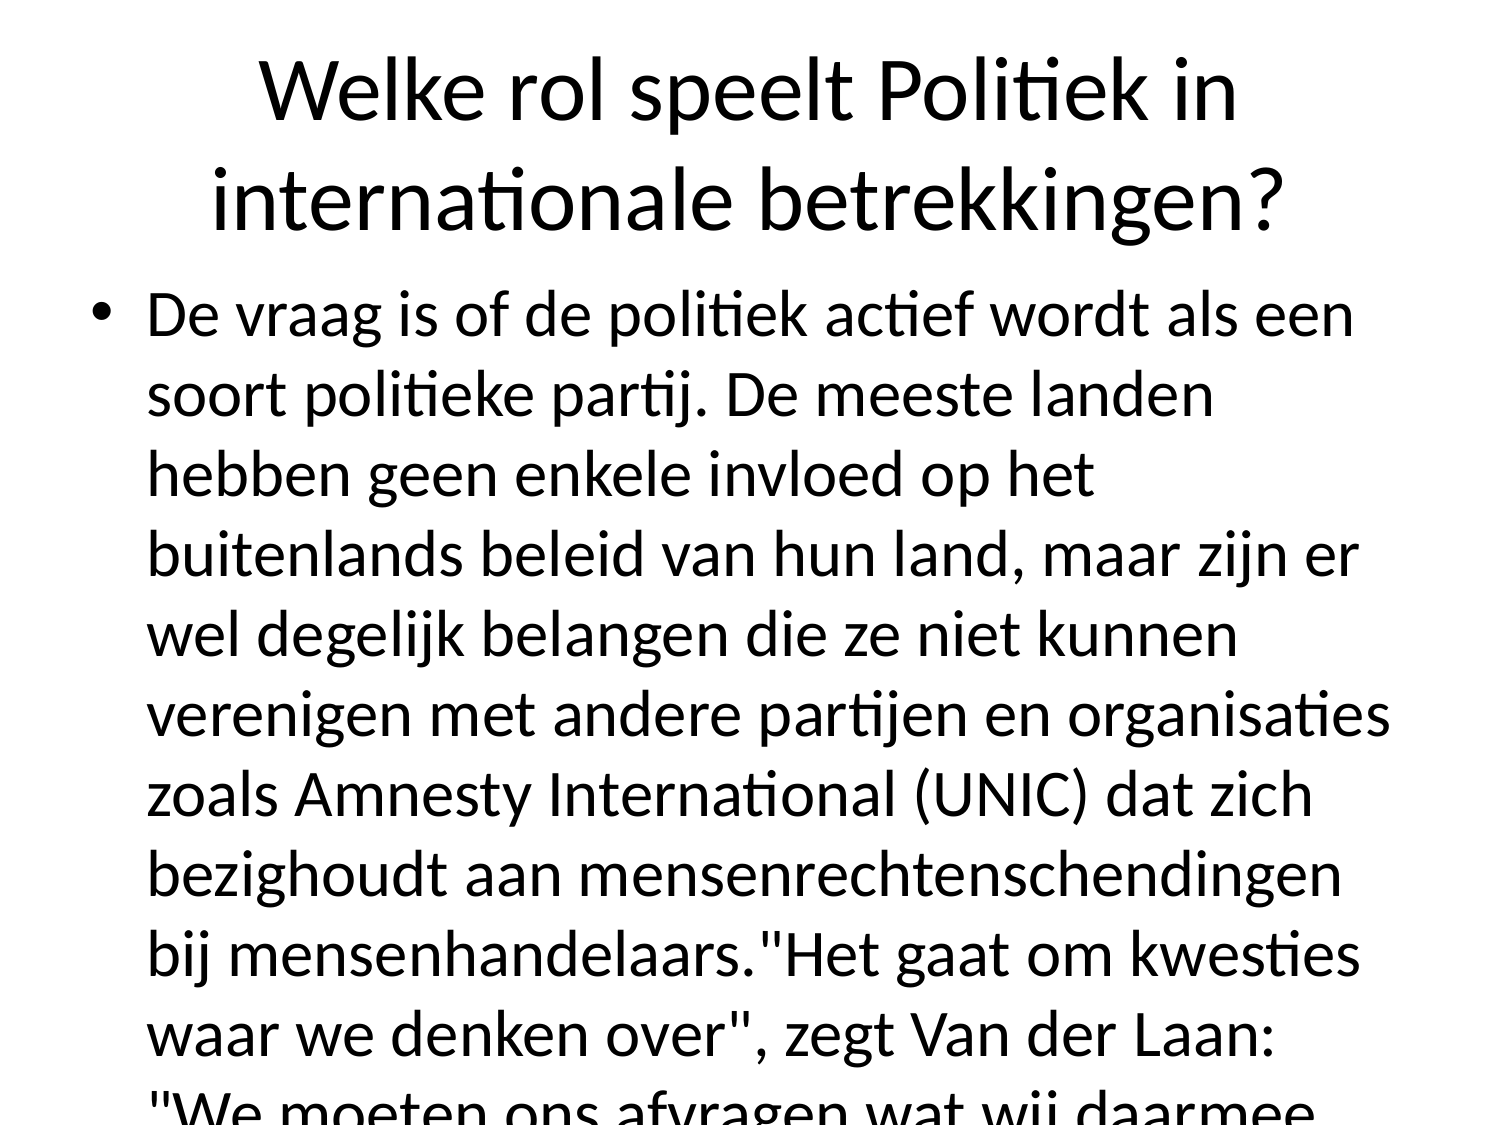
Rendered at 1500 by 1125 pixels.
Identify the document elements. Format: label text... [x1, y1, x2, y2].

title Welke rol speelt Politiek in internationale betrekkingen? [75, 45, 1425, 233]
list De vraag is of de politiek actief wordt als een soort politieke partij. De meeste landen hebben geen enkele invloed op het buitenlands beleid van hun land, maar zijn er wel degelijk belangen die ze niet kunnen verenigen met andere partijen en organisaties zoals Amnesty International (UNIC) dat zich bezighoudt aan mensenrechtenschendingen bij mensenhandelaars."Het gaat om kwesties waar we denken over", zegt Van der Laan: "We moeten ons afvragen wat wij daarmee doen door onze eigen verantwoordelijkheid te nemen voor deze situatie".In Nederland heeft sinds begin jaren negentig ook grote groepen burgerslachtoffers gemaakt tegen gewapende conflicten tussen Israël enerzijds vanwege schendingen tijdens vredesoperaties anderzijds omdat zij bang waren geworden na Israëlische aanvallen naar Palestijnse gebieden; onder meer doordat Palestijnen werden gedood toen Israëliërs vanuit Gaza verdreven hadden uit Libanon-Stad - al was dit volgens hem vooral bedoeld tot zorgen maken hoe snel mogelijk geweld zou worden ingezet wanneer iemand anders dan Hamas werd verjaagd.""Er bestaat nog steeds discussie rond democratieën binnen Europa," aldus hoogleraar [75, 262, 1425, 1005]
